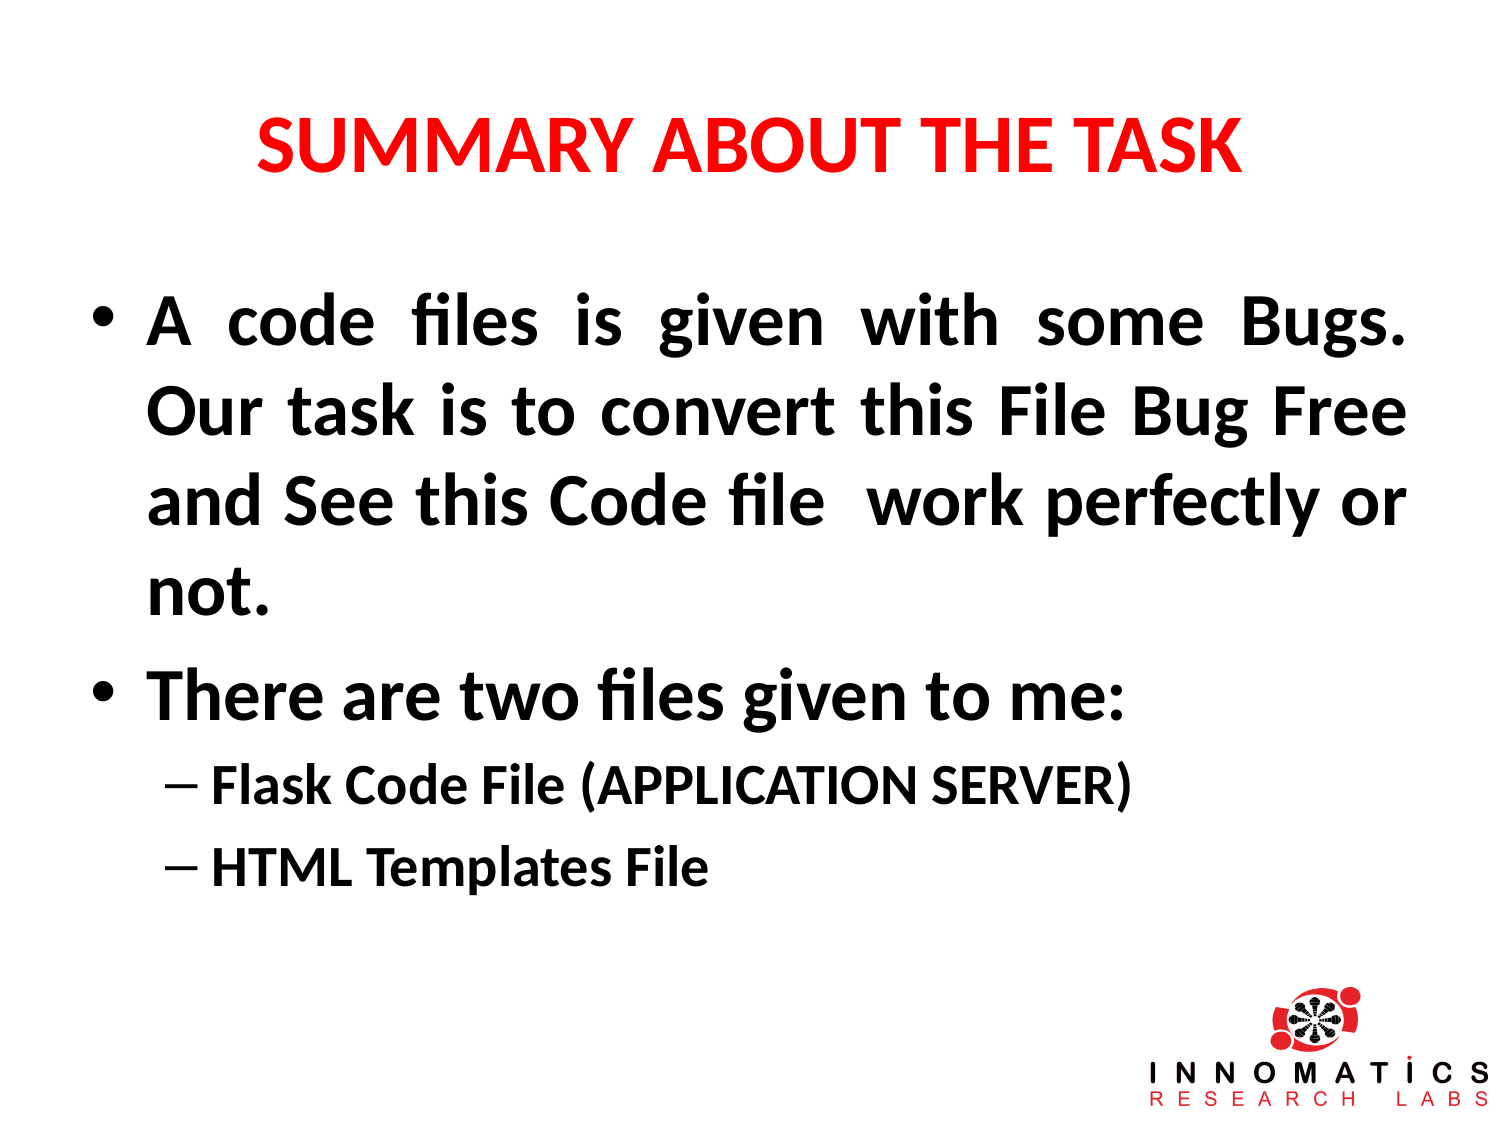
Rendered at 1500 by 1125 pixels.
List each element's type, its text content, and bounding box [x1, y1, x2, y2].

title SUMMARY ABOUT THE TASK [75, 45, 1425, 233]
picture [1149, 987, 1488, 1113]
list A code files is given with some Bugs. Our task is to convert this File Bug Free and See this Code file work perfectly or not. There are two files given to me: Flask Code File (APPLICATION SERVER) HTML Templates File [75, 262, 1425, 1005]
